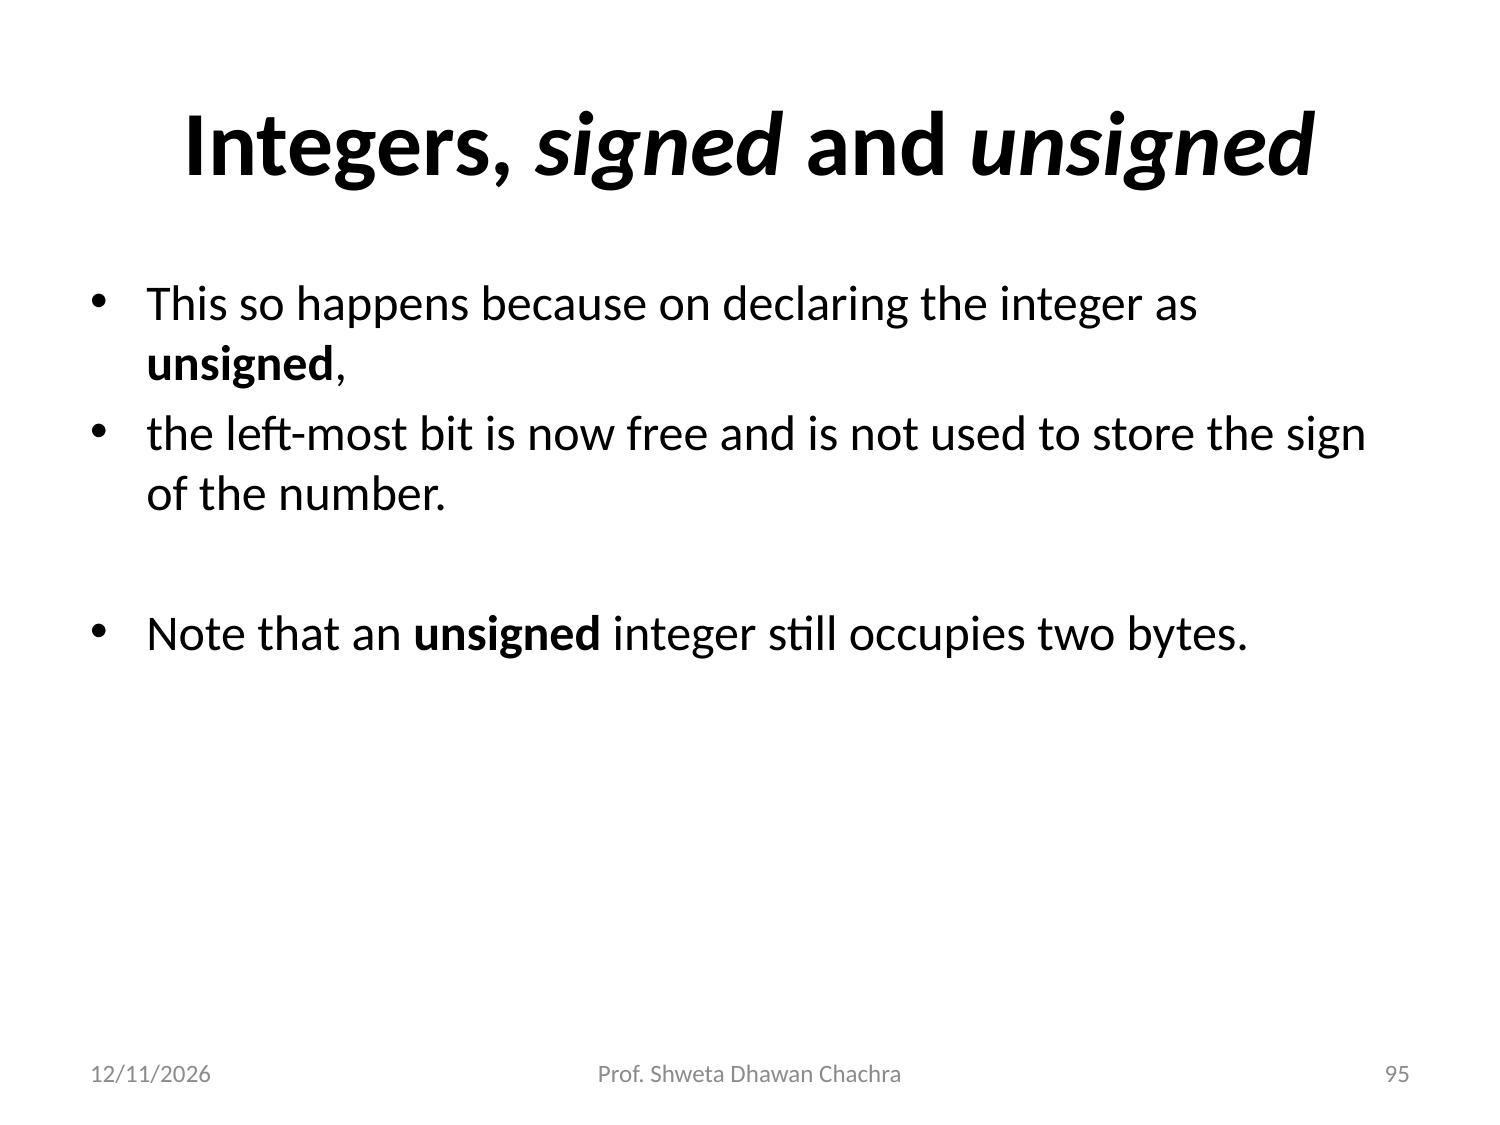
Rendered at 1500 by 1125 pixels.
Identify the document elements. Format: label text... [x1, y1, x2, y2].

list This so happens because on declaring the integer as unsigned, the left-most bit is now free and is not used to store the sign of the number. Note that an unsigned integer still occupies two bytes. [75, 262, 1425, 1005]
title Integers, signed and unsigned [75, 45, 1425, 233]
footer Prof. Shweta Dhawan Chachra [512, 1042, 988, 1103]
slide_number 95 [1074, 1042, 1425, 1103]
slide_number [75, 1042, 425, 1103]
